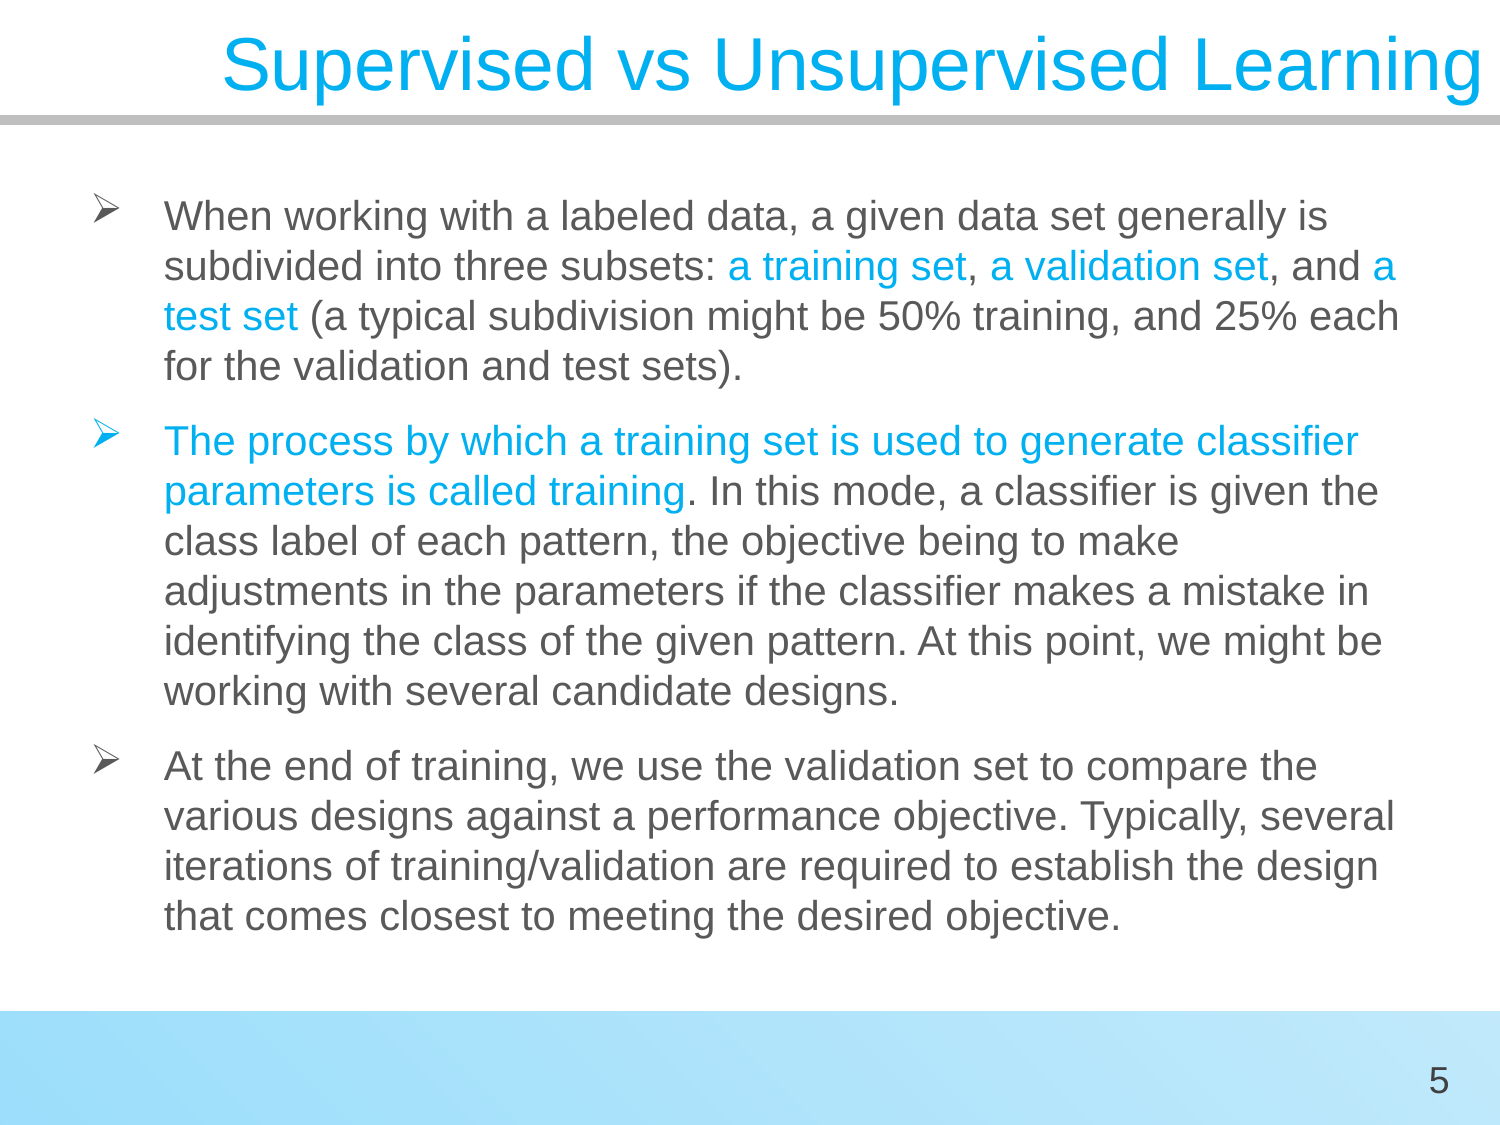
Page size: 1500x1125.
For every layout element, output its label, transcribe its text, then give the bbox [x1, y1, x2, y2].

title Supervised vs Unsupervised Learning [0, 0, 1500, 122]
list When working with a labeled data, a given data set generally is subdivided into three subsets: a training set, a validation set, and a test set (a typical subdivision might be 50% training, and 25% each for the validation and test sets). The process by which a training set is used to generate classifier parameters is called training. In this mode, a classifier is given the class label of each pattern, the objective being to make adjustments in the parameters if the classifier makes a mistake in identifying the class of the given pattern. At this point, we might be working with several candidate designs. At the end of training, we use the validation set to compare the various designs against a performance objective. Typically, several iterations of training/validation are required to establish the design that comes closest to meeting the desired objective. [75, 181, 1425, 1012]
